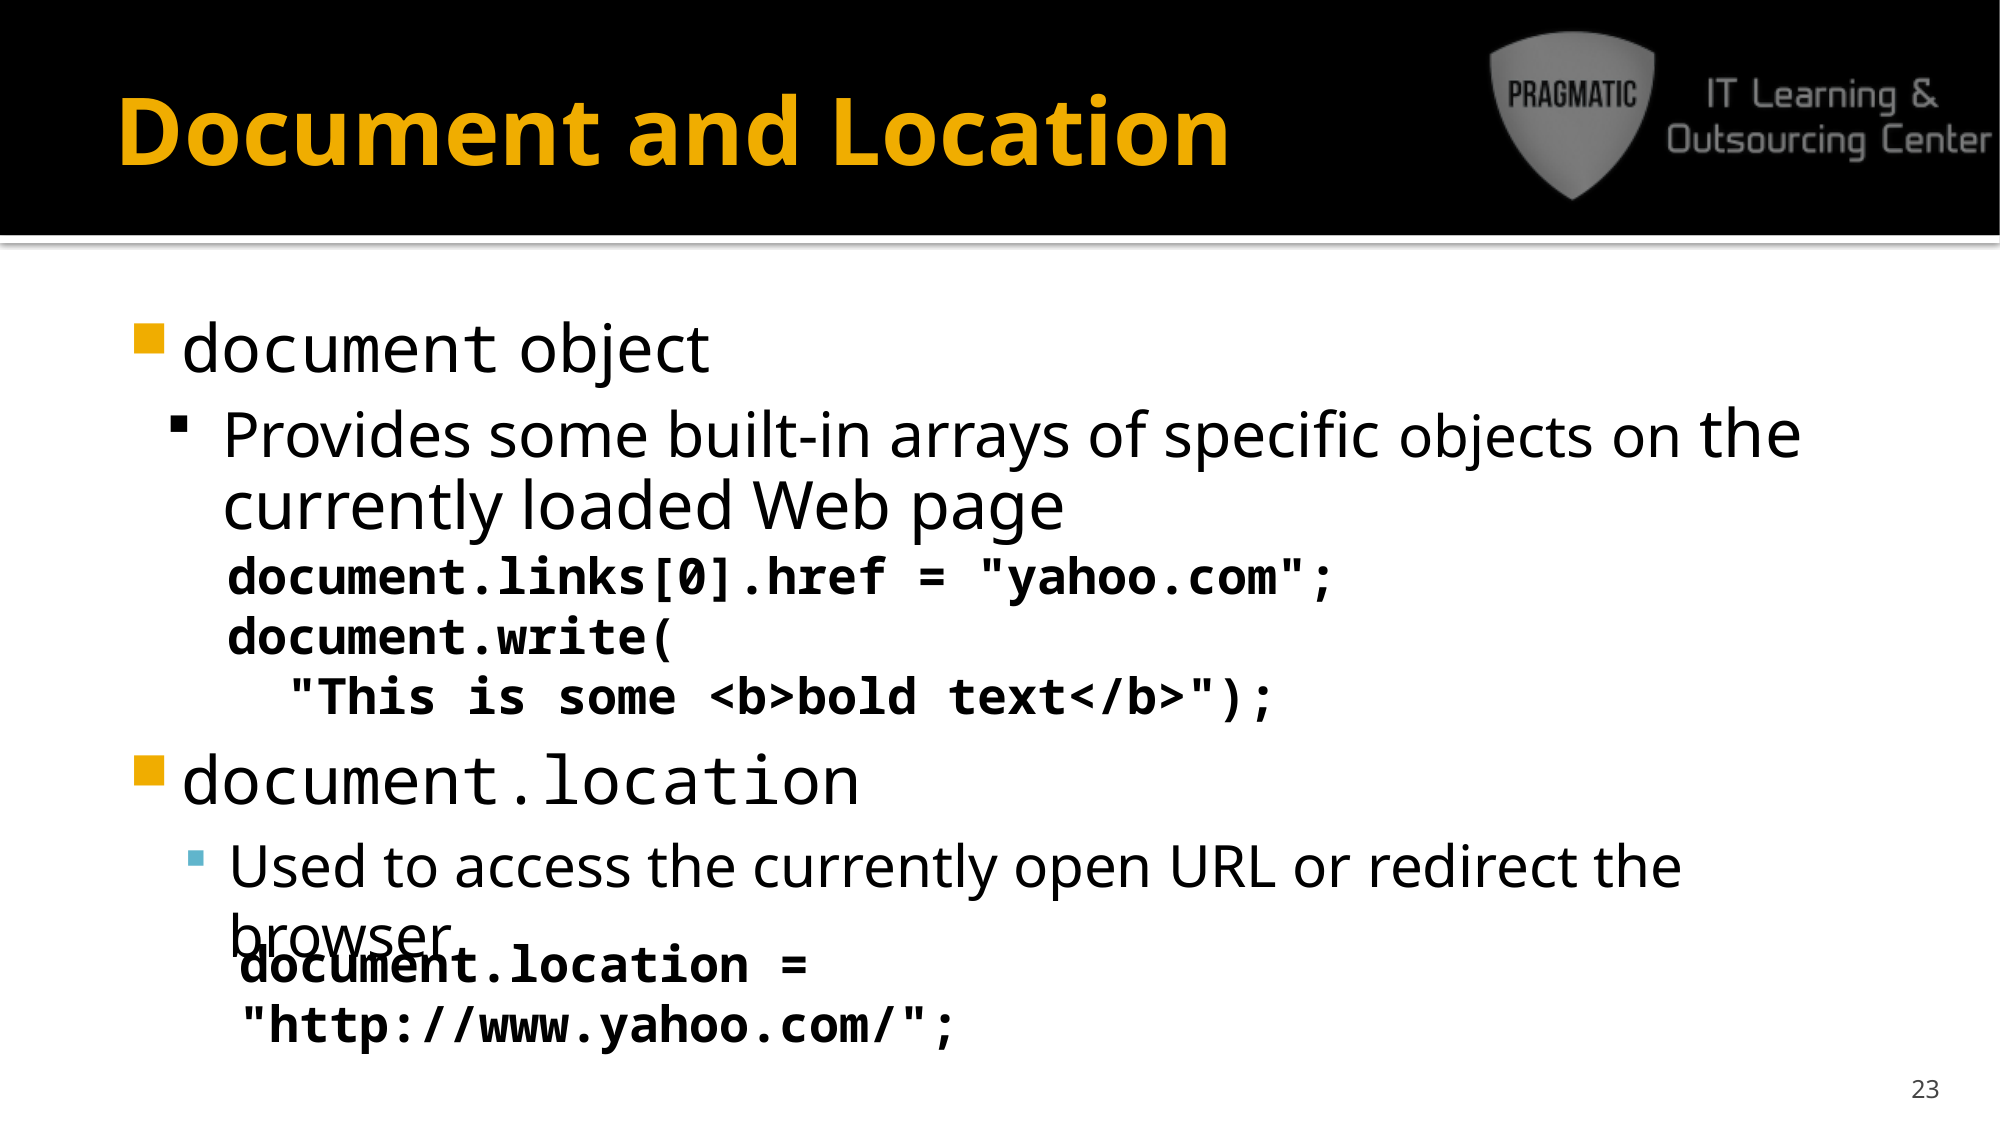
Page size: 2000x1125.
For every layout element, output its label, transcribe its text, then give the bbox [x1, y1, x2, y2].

title Document and Location [99, 25, 1475, 231]
list document object Provides some built-in arrays of specific objects on the currently loaded Web page document.location Used to access the currently open URL or redirect the browser [99, 291, 1900, 1050]
text_box document.location = "http://www.yahoo.com/"; [224, 924, 1488, 1060]
picture [1484, 24, 2000, 207]
text_box document.links[0].href = "yahoo.com"; document.write( "This is some <b>bold text</b>"); [212, 537, 1475, 733]
slide_number 23 [1794, 1062, 1955, 1108]
